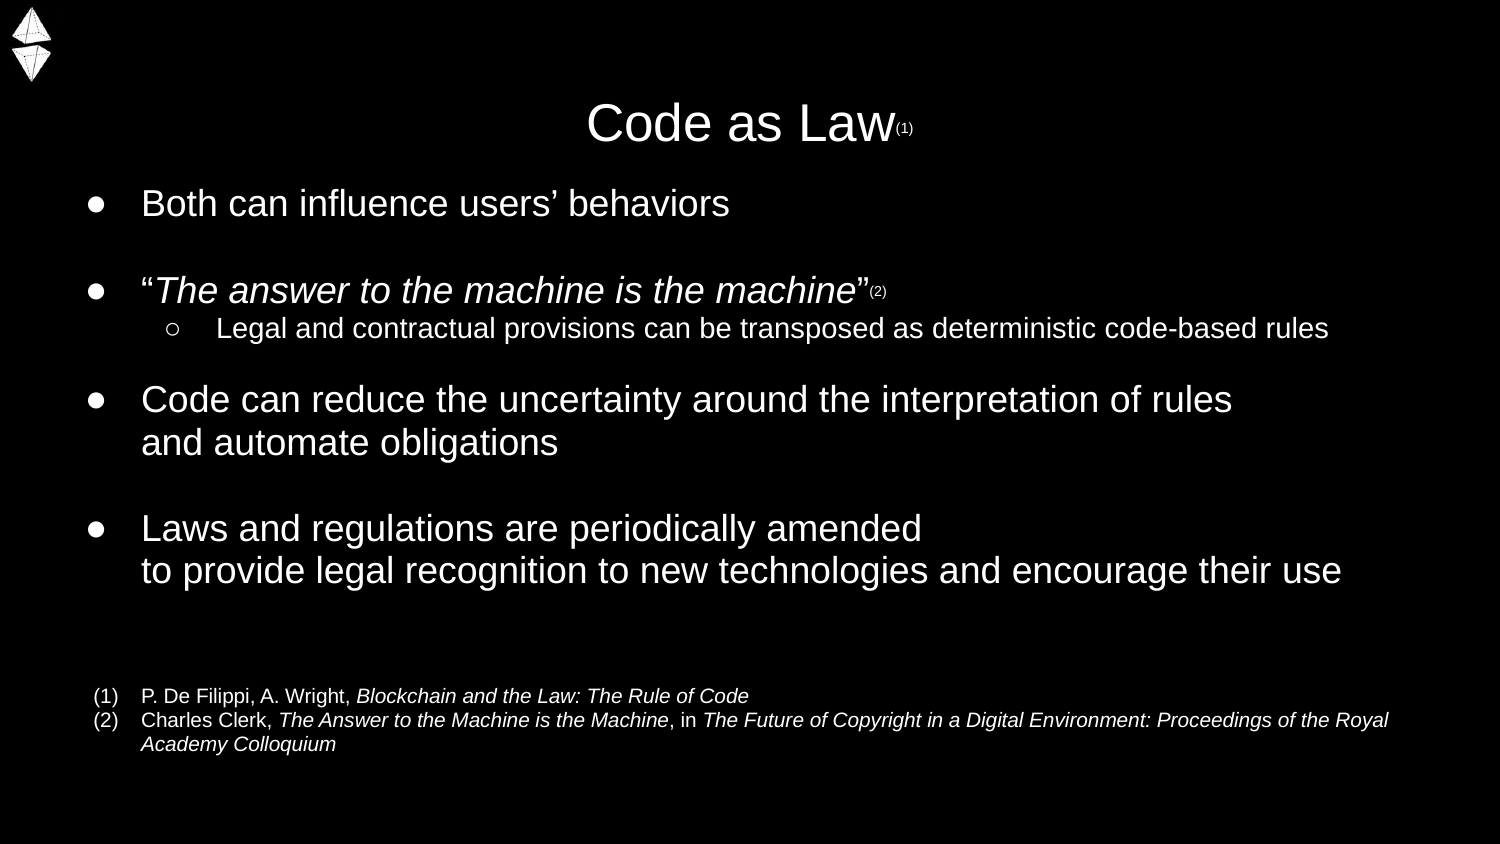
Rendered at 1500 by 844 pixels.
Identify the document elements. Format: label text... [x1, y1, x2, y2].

title Code as Law(1) [51, 72, 1449, 166]
picture [0, 0, 59, 91]
list Both can influence users’ behaviors “The answer to the machine is the machine”(2) Legal and contractual provisions can be transposed as deterministic code-based rules Code can reduce the uncertainty around the interpretation of rules and automate obligations Laws and regulations are periodically amended to provide legal recognition to new technologies and encourage their use P. De Filippi, A. Wright, Blockchain and the Law: The Rule of Code Charles Clerk, The Answer to the Machine is the Machine, in The Future of Copyright in a Digital Environment: Proceedings of the Royal Academy Colloquium [51, 166, 1449, 822]
